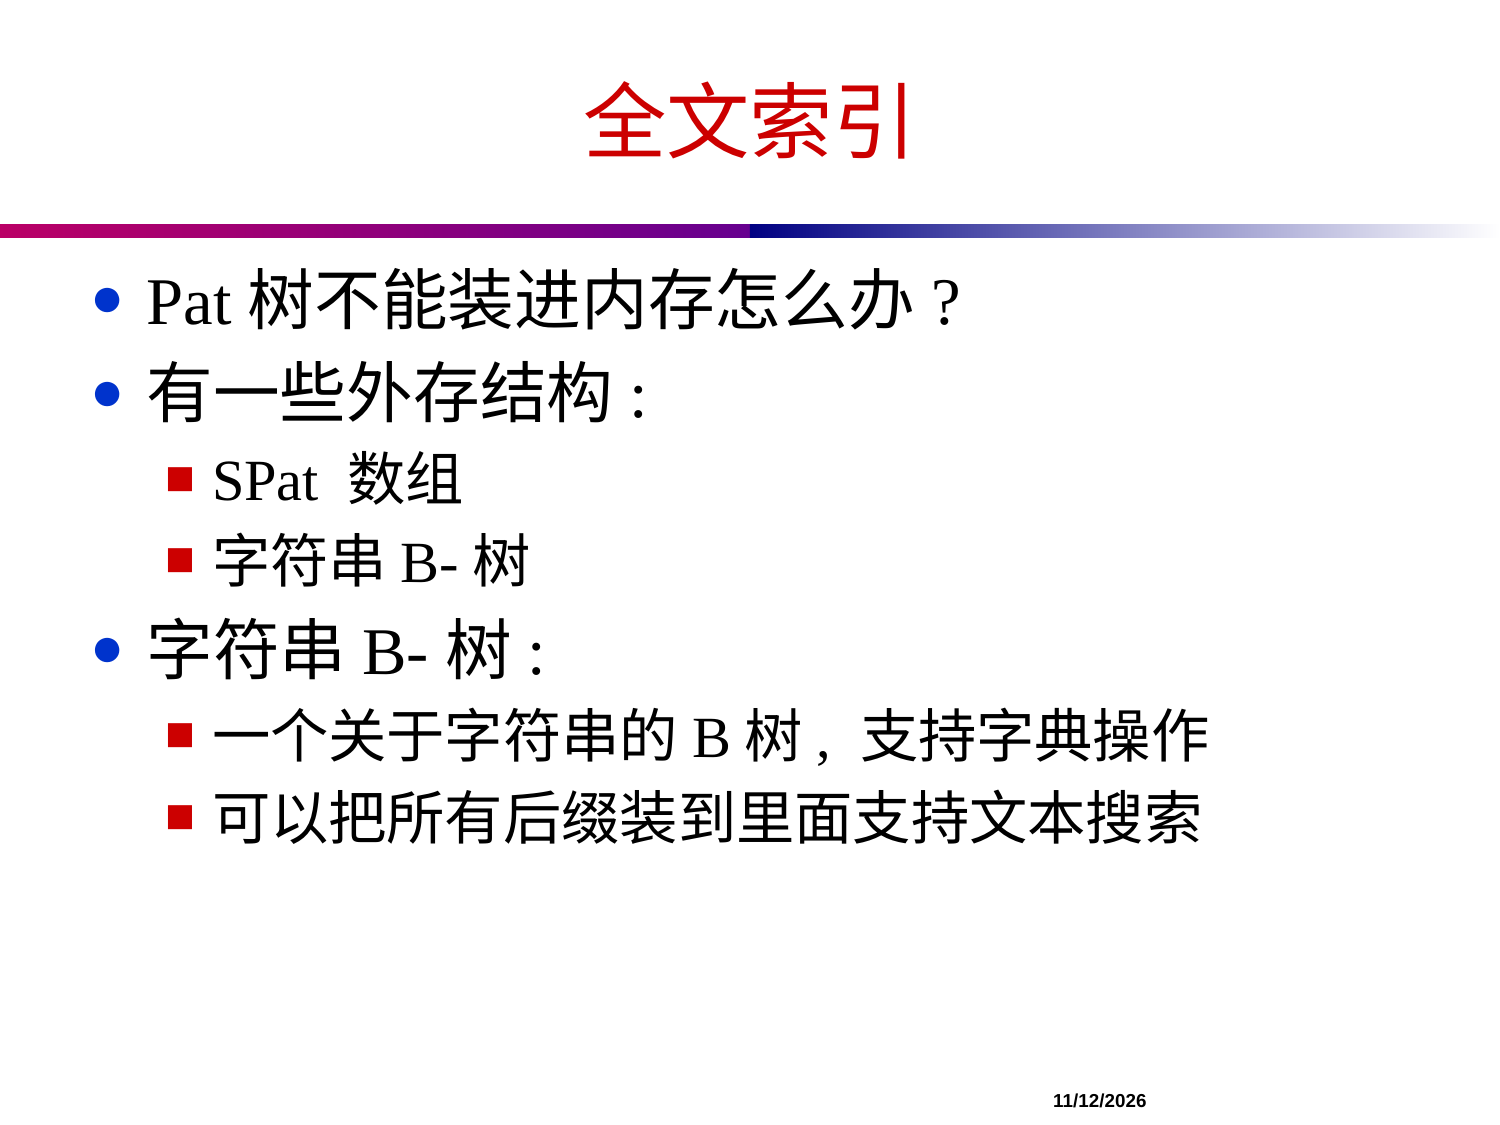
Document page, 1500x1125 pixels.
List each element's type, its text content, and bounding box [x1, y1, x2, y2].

footer 11/13/2021 [75, 1074, 1425, 1125]
list Pat树不能装进内存怎么办? 有一些外存结构: SPat 数组 字符串B-树 字符串B-树: 一个关于字符串的B树, 支持字典操作 可以把所有后缀装到里面支持文本搜索 [74, 249, 1426, 963]
title 全文索引 [74, 37, 1426, 201]
